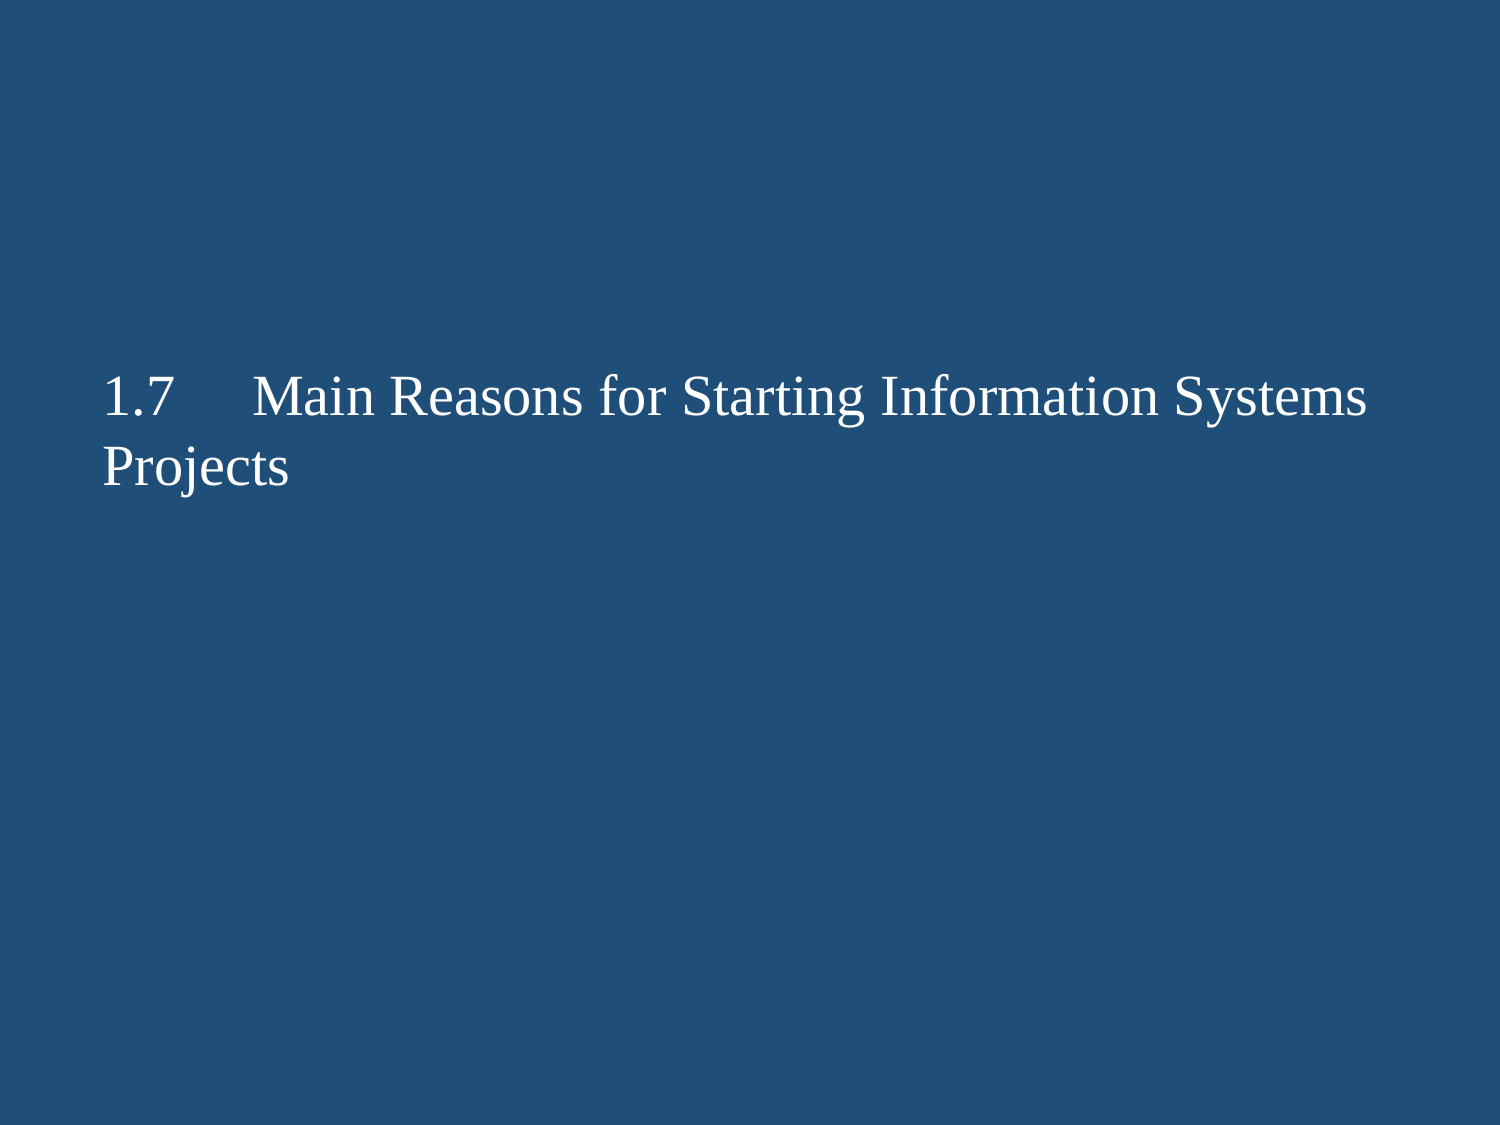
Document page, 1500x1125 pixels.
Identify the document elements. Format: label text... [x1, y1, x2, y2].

text_box 1.7 Main Reasons for Starting Information Systems Projects [87, 349, 1475, 505]
